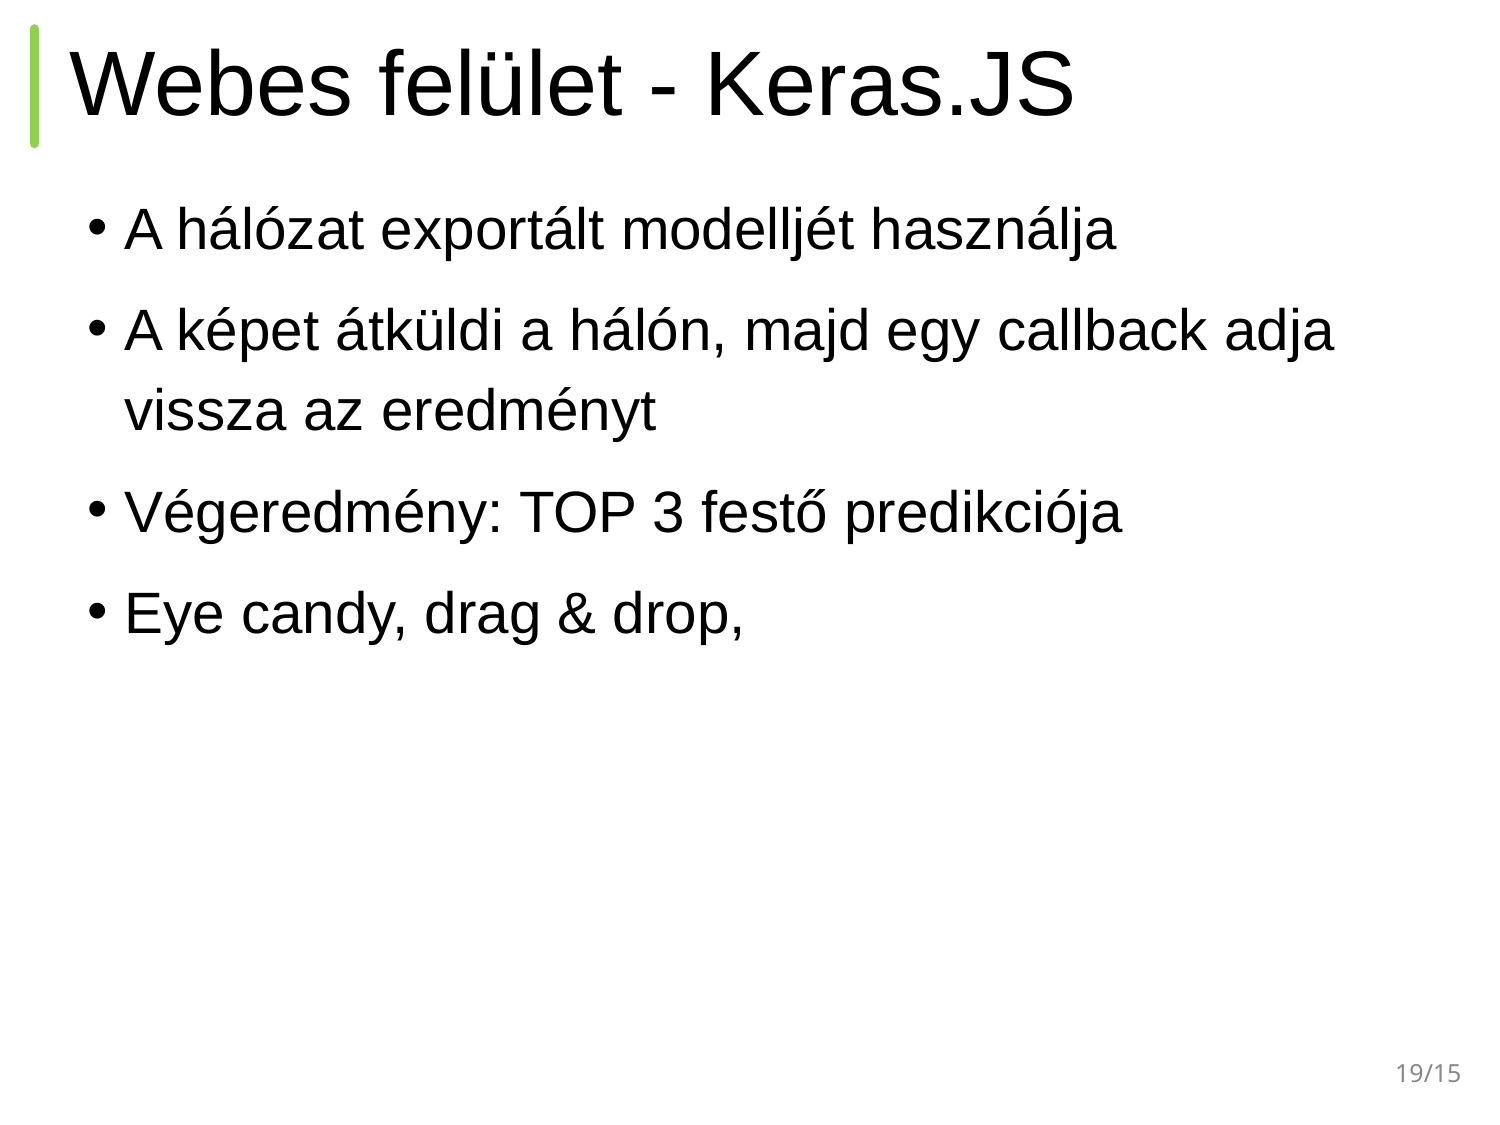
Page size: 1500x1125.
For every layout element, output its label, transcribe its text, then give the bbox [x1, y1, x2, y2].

list A hálózat exportált modelljét használja A képet átküldi a hálón, majd egy callback adja vissza az eredményt Végeredmény: TOP 3 festő predikciója Eye candy, drag & drop, [34, 172, 1477, 1022]
slide_number ‹#›/15 [1362, 1044, 1477, 1105]
title Webes felület - Keras.JS [54, 28, 1477, 144]
